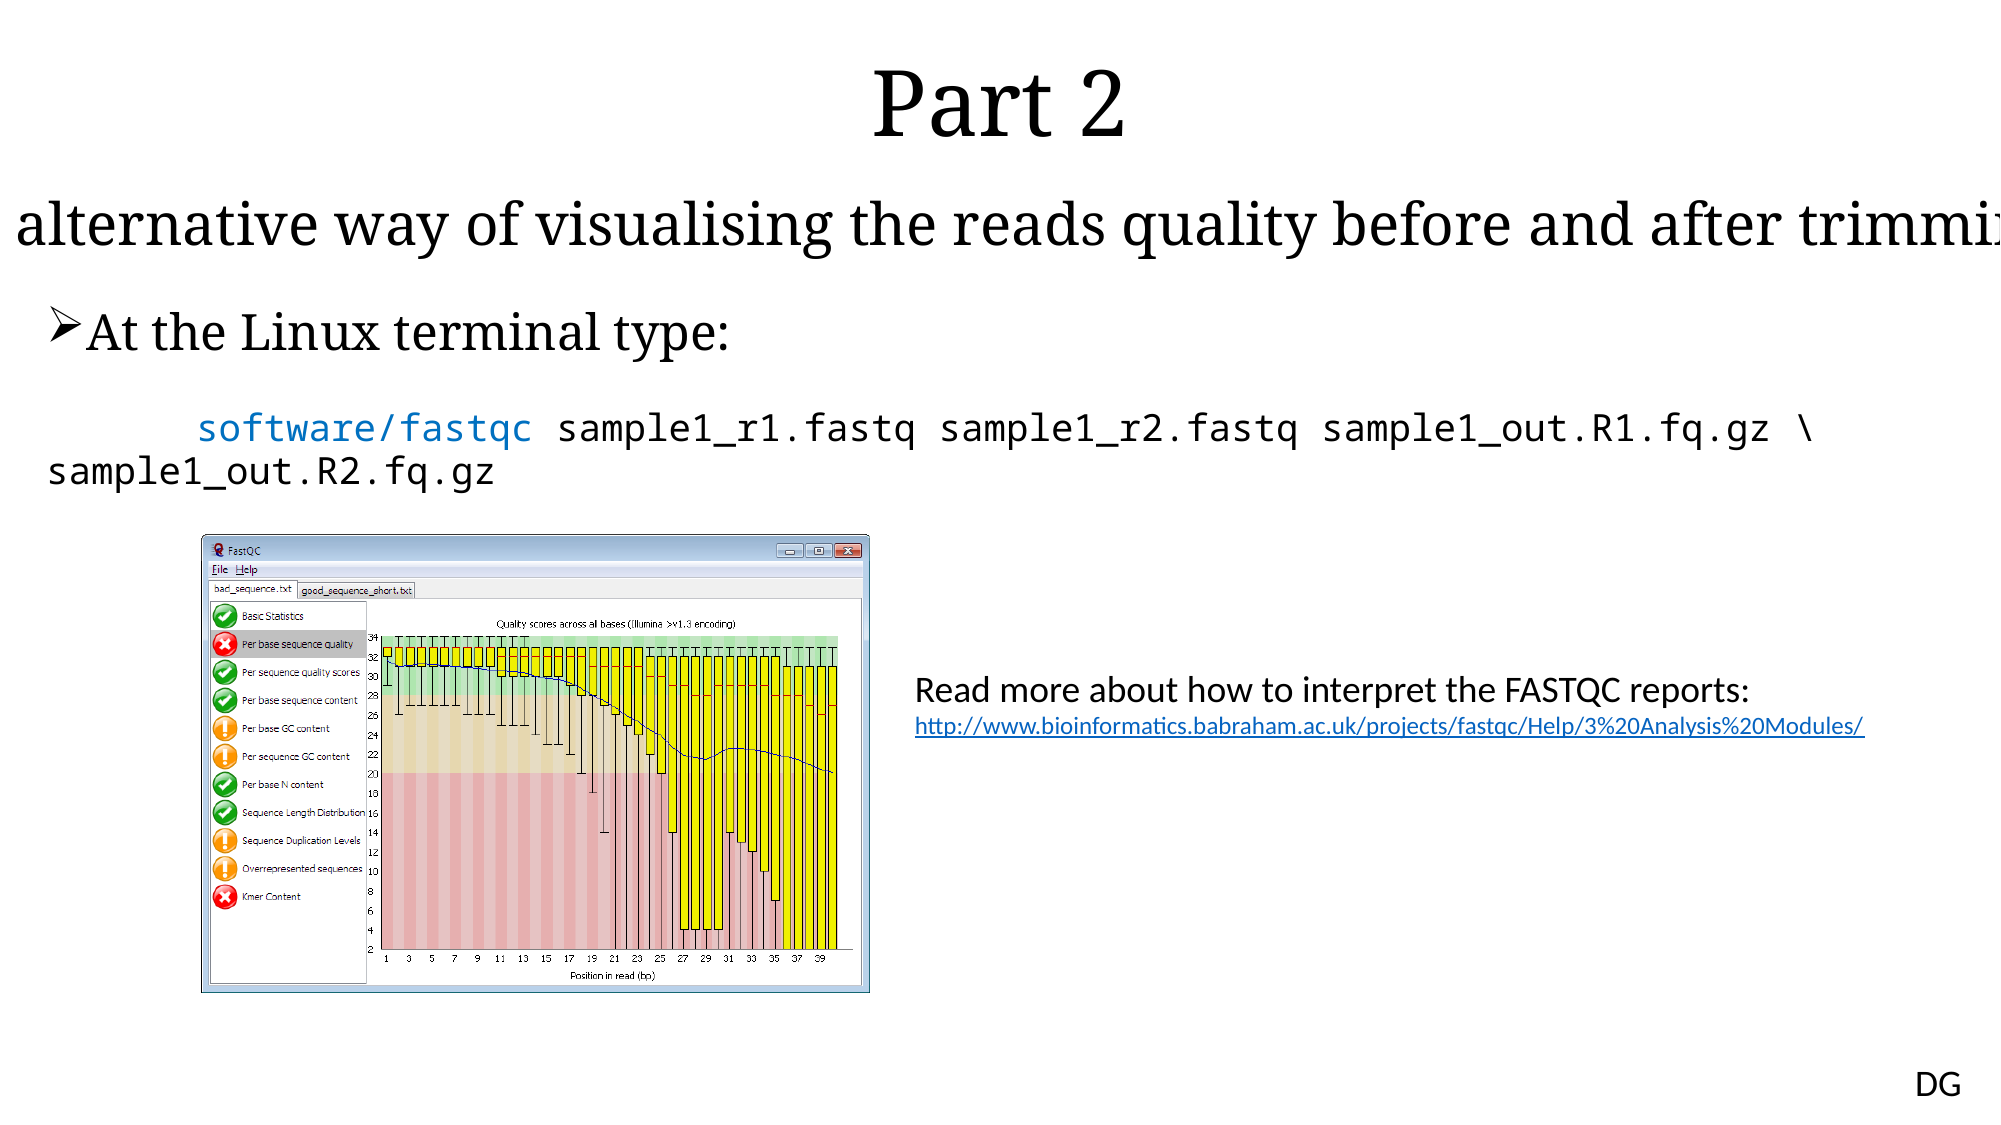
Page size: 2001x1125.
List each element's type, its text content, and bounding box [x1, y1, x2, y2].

title Part 2 [138, 0, 1864, 179]
text_box DG [1900, 1051, 2000, 1111]
text_box Read more about how to interpret the FASTQC reports: http://www.bioinformatics.babraham.ac.uk/projects/fastqc/Help/3%20Analysis%20Modules/ [899, 657, 1979, 748]
text_box An alternative way of visualising the reads quality before and after trimming. [0, 179, 2000, 264]
list At the Linux terminal type: software/fastqc sample1_r1.fastq sample1_r2.fastq sample1_out.R1.fq.gz \ sample1_out.R2.fq.gz [31, 299, 1963, 535]
picture [201, 534, 870, 993]
